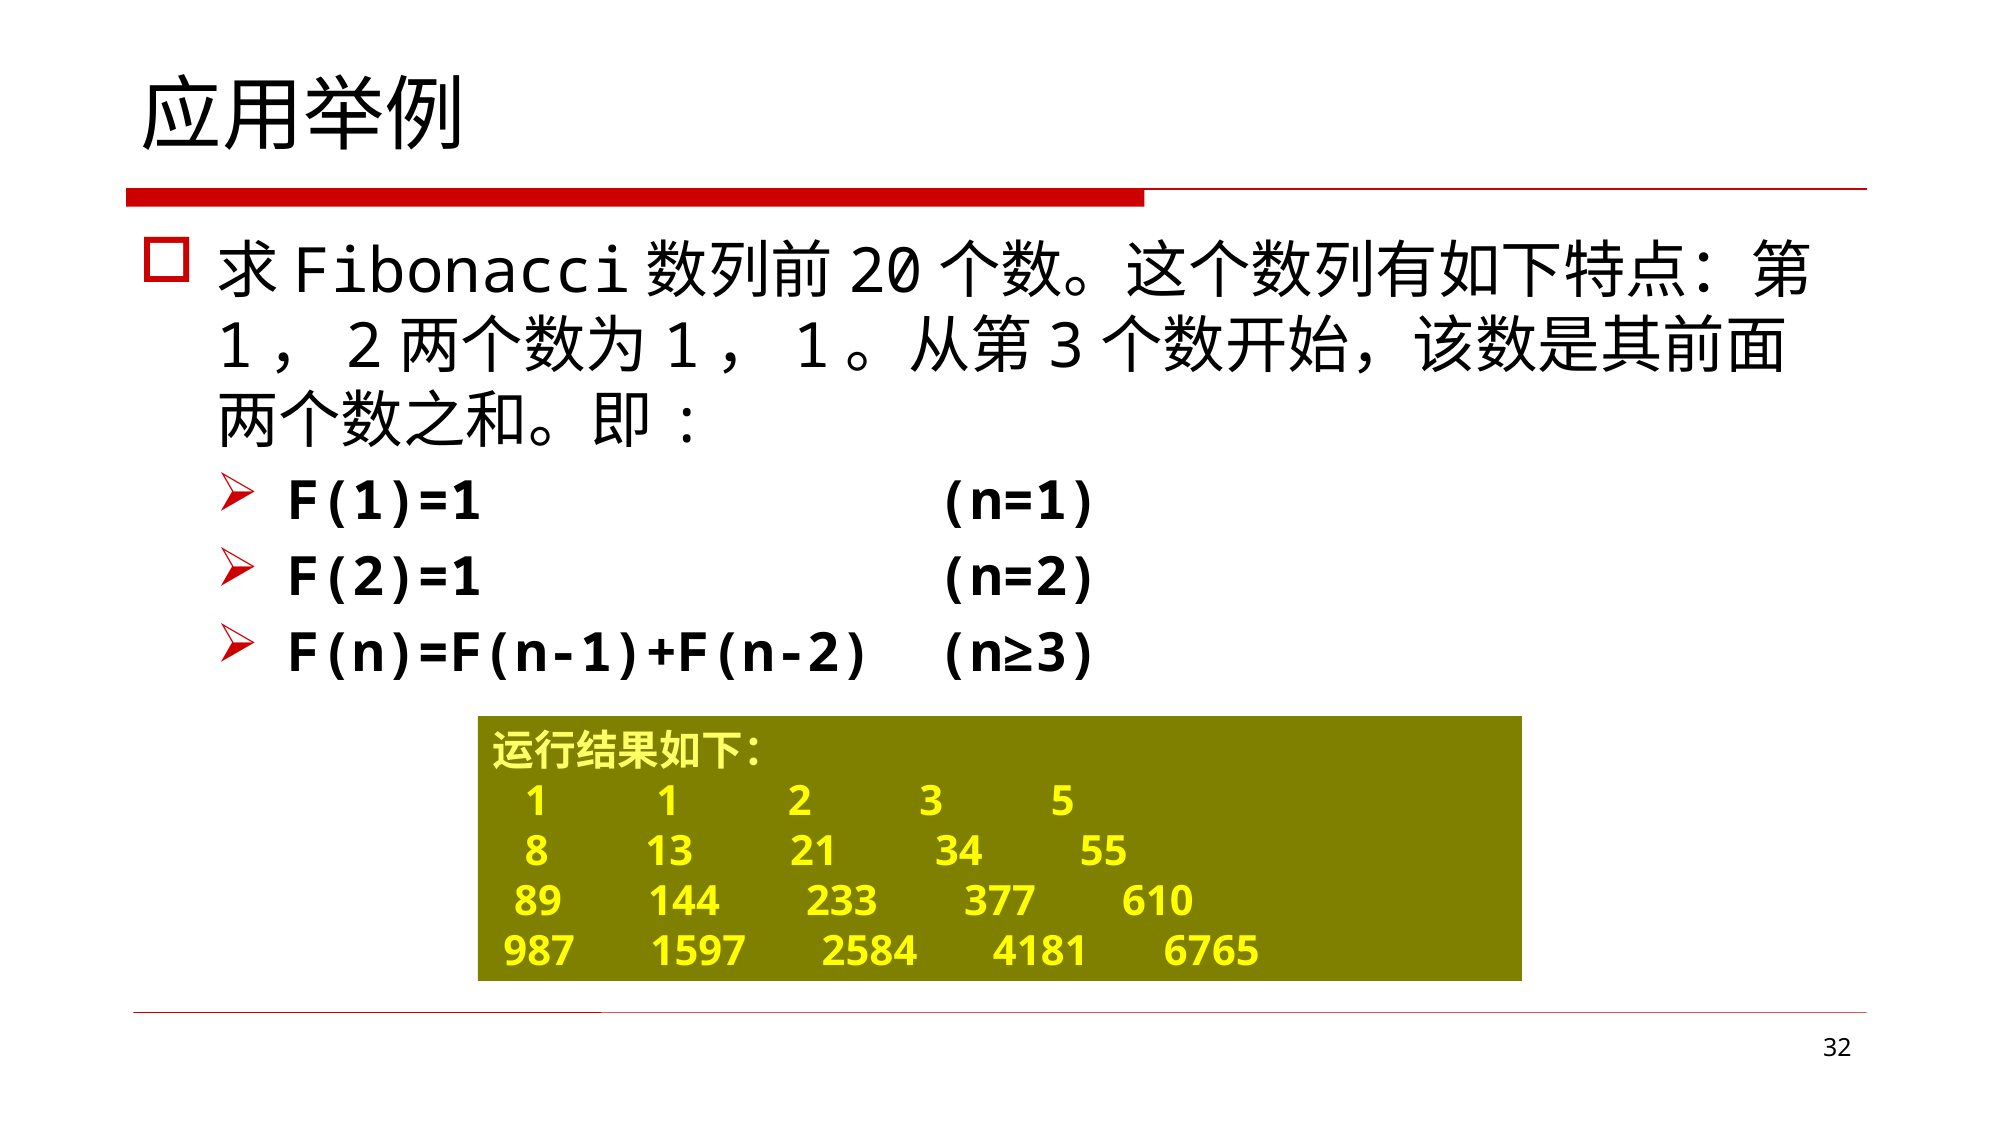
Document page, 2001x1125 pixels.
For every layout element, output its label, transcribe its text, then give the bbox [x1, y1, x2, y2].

title 应用举例 [125, 50, 1876, 173]
text_box 运行结果如下： 1 1 2 3 5 8 13 21 34 55 89 144 233 377 610 987 1597 2584 4181 6765 [477, 716, 1522, 981]
slide_number 32 [1433, 1024, 1867, 1103]
list 求Fibonacci数列前20个数。这个数列有如下特点：第1，2两个数为1，1。从第3个数开始，该数是其前面两个数之和。即: F(1)=1 (n=1) F(2)=1 (n=2) F(n)=F(n-1)+F(n-2) (n≥3) [123, 222, 1839, 1001]
